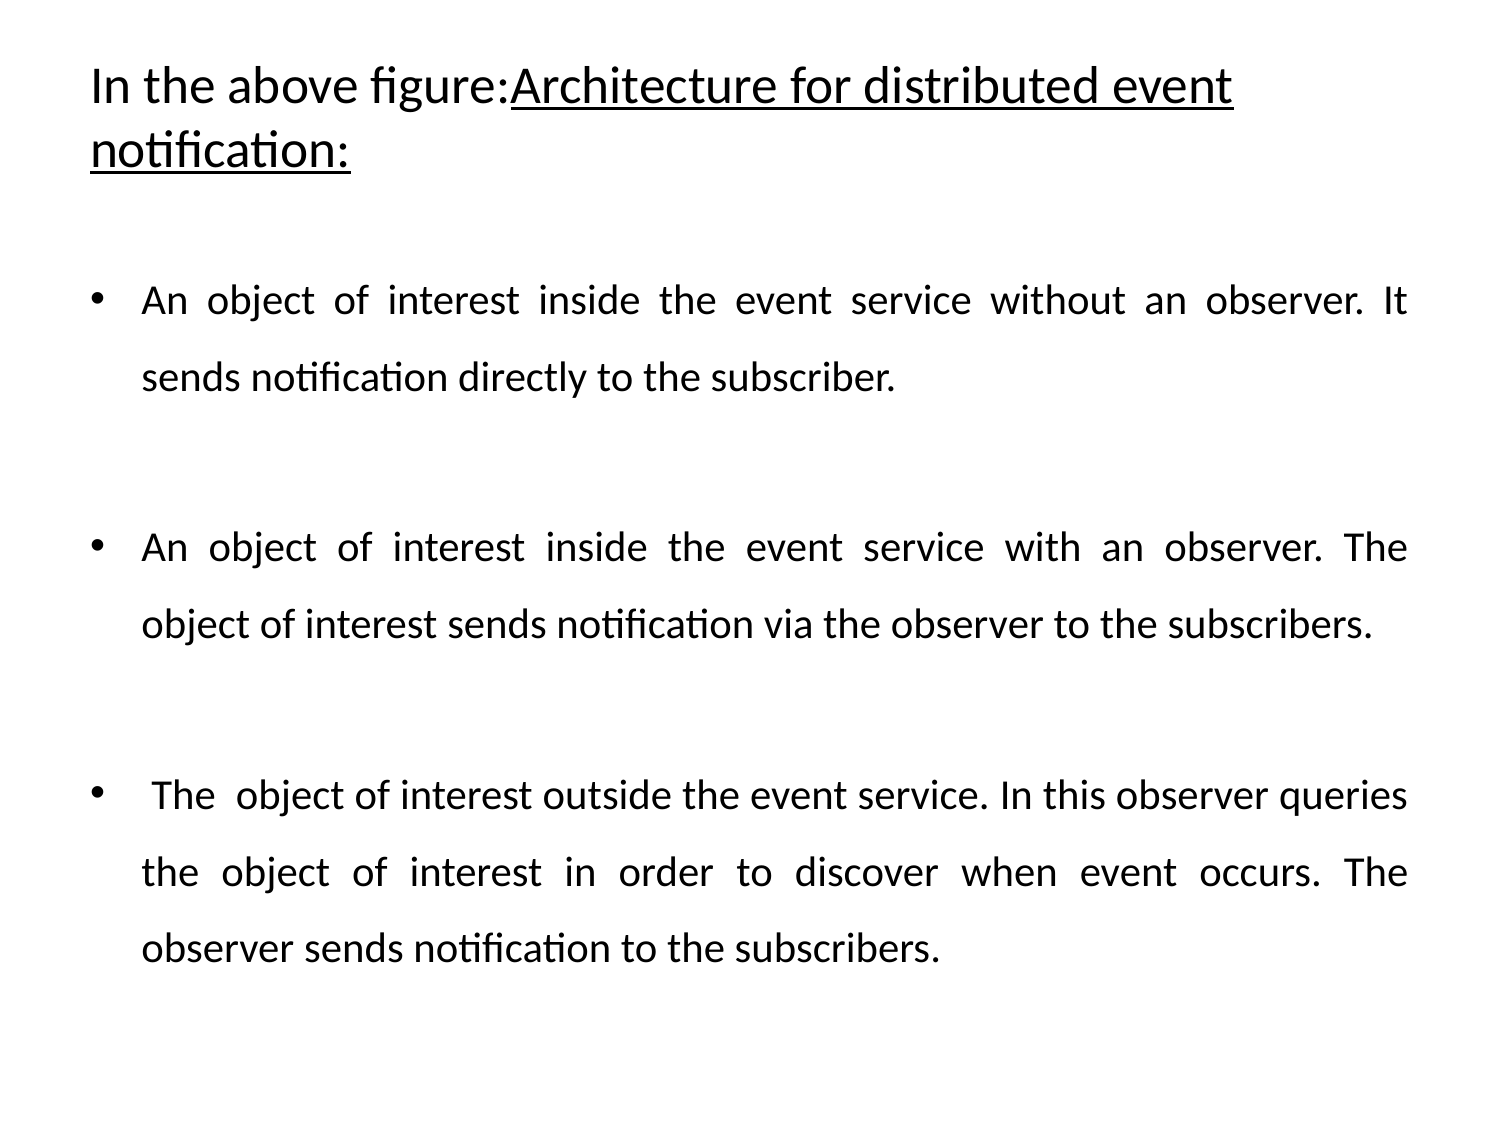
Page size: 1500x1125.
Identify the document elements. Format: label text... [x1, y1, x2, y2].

list In the above figure:Architecture for distributed event notification: An object of interest inside the event service without an observer. It sends notification directly to the subscriber. An object of interest inside the event service with an observer. The object of interest sends notification via the observer to the subscribers. The object of interest outside the event service. In this observer queries the object of interest in order to discover when event occurs. The observer sends notification to the subscribers. [75, 42, 1425, 1005]
